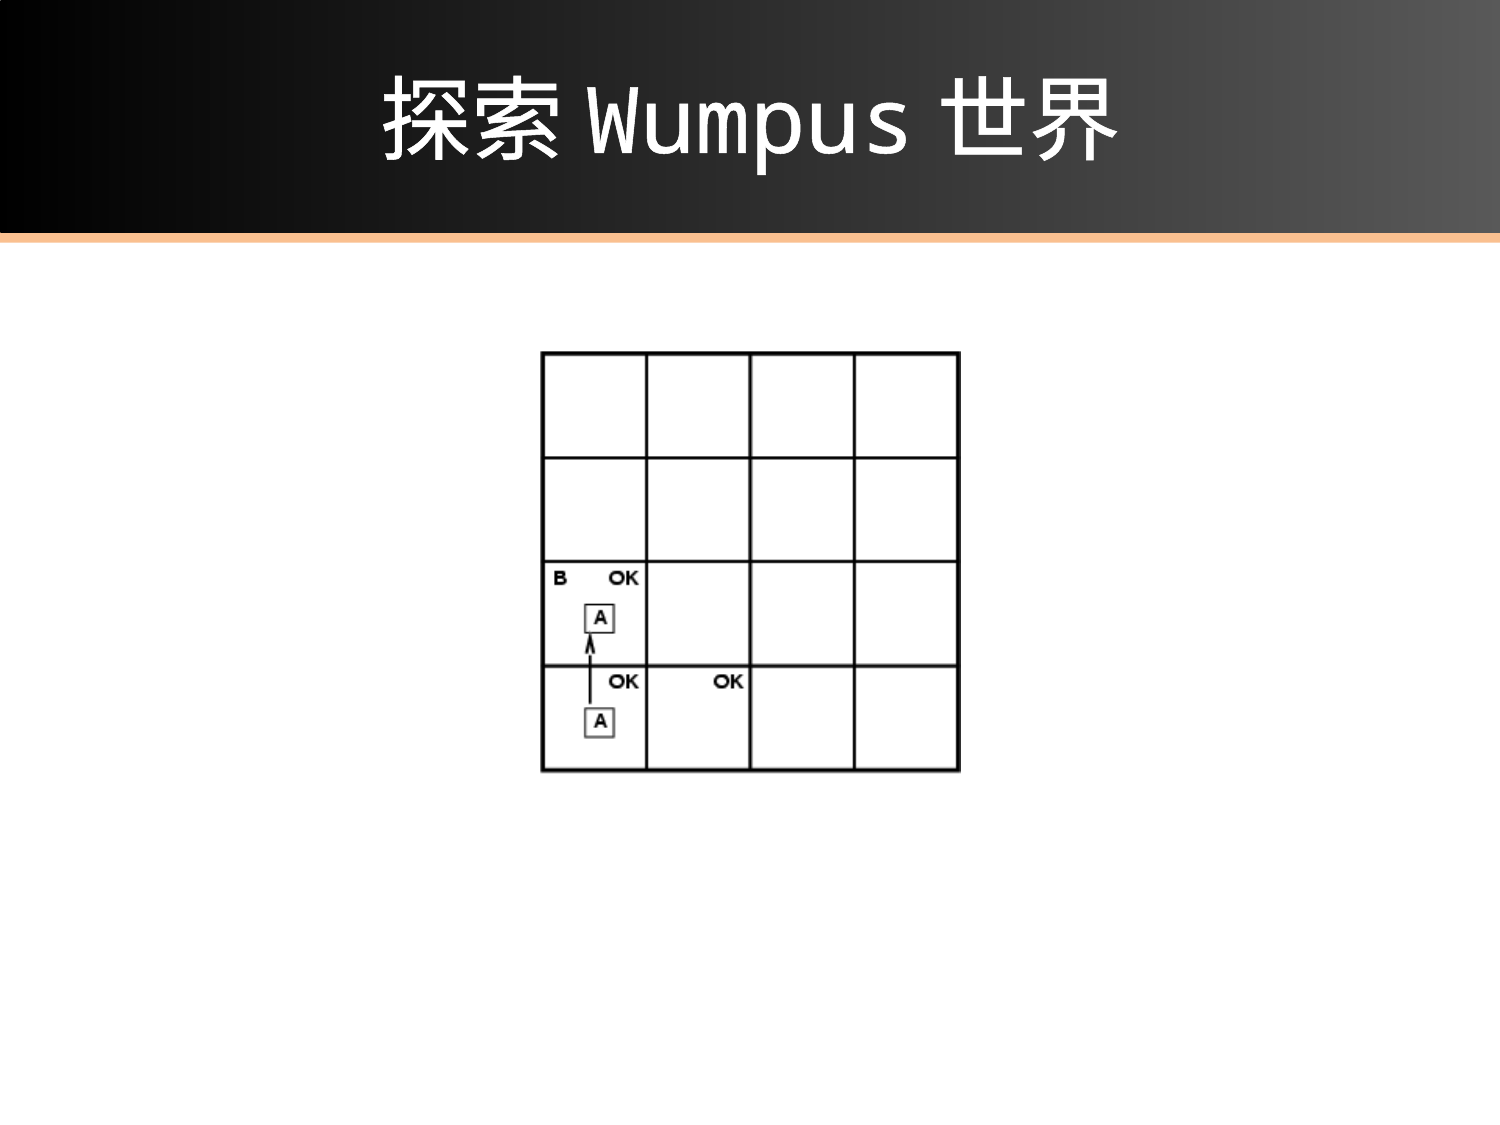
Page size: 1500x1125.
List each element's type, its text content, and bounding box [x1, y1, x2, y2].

picture [538, 350, 962, 775]
title 探索Wumpus世界 [0, 0, 1500, 233]
